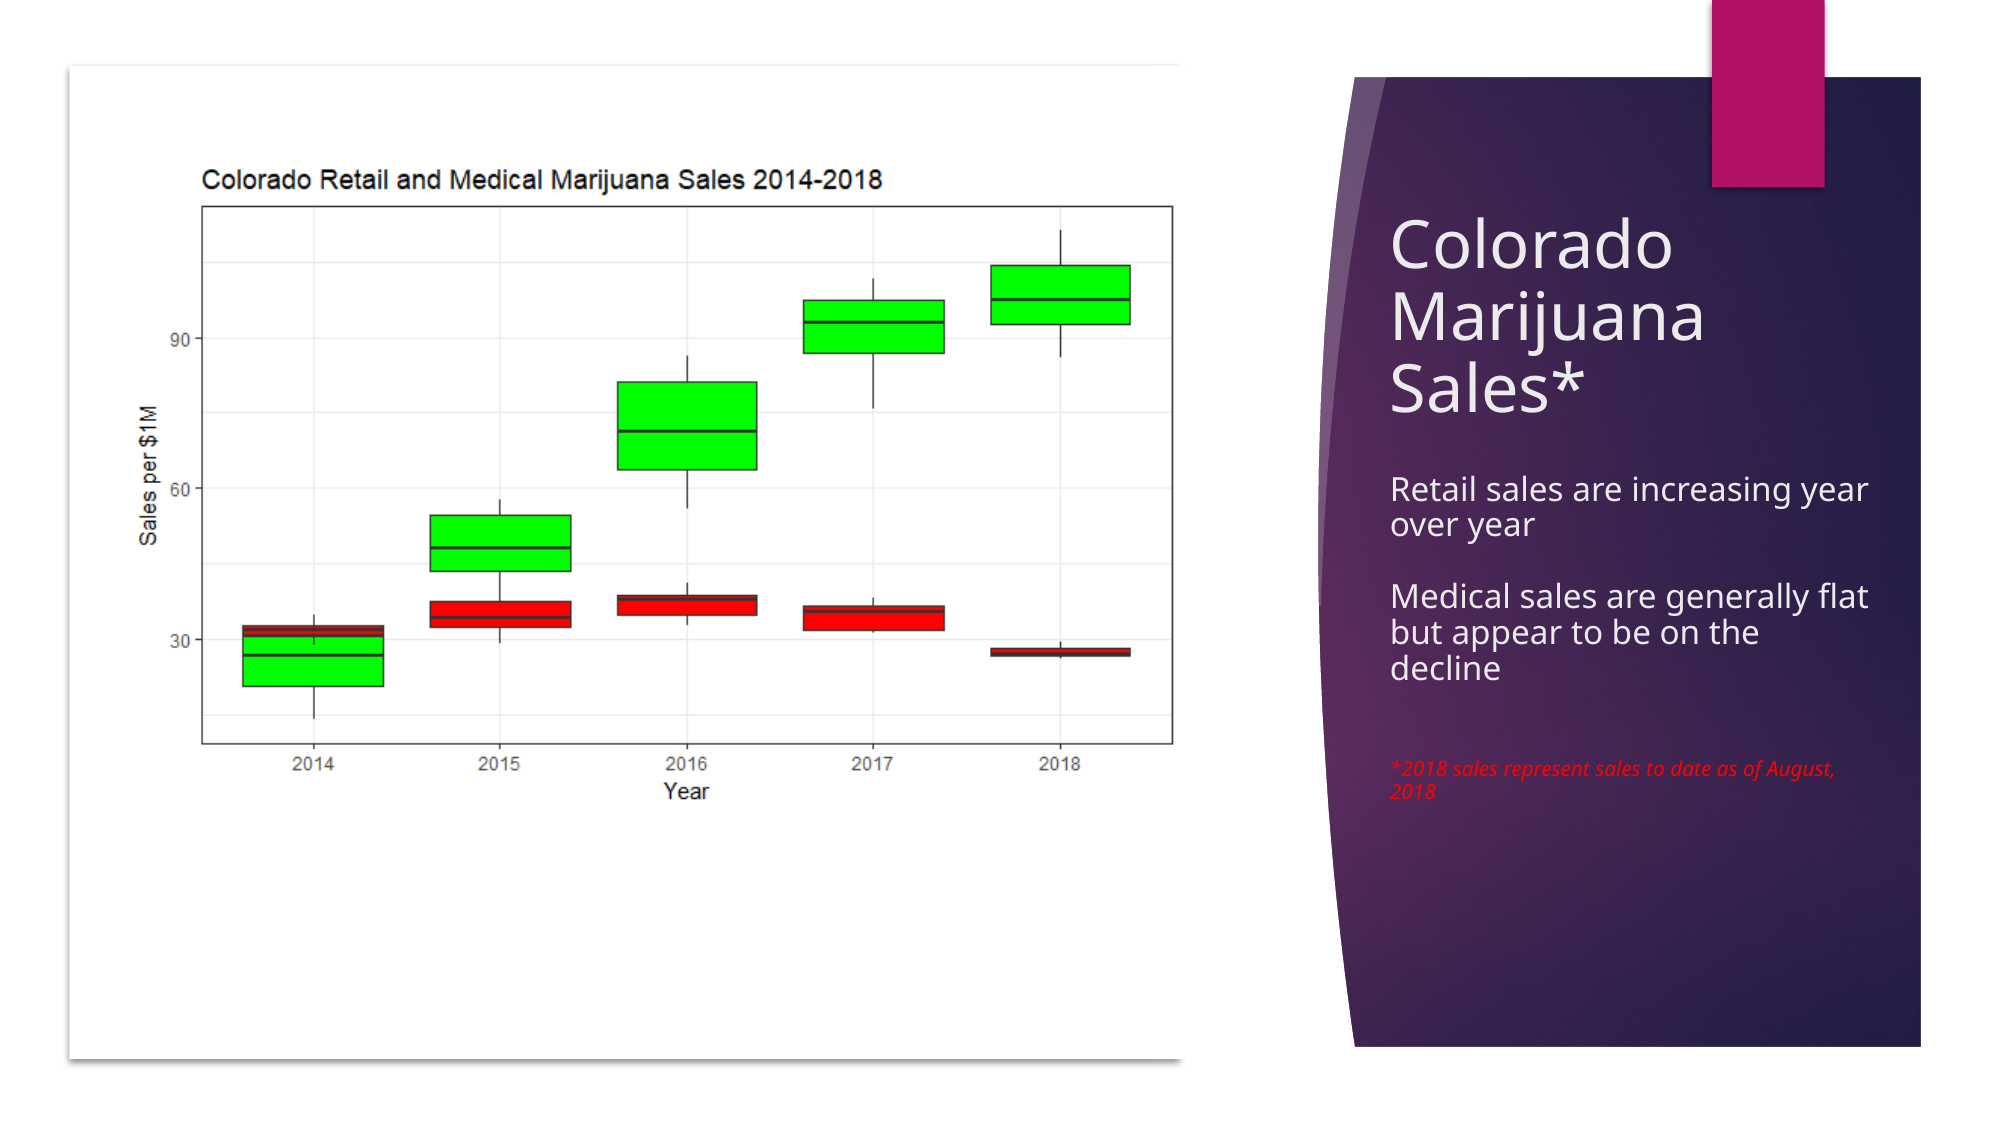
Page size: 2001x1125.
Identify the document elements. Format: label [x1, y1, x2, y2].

picture [126, 156, 1185, 810]
text_box [69, 64, 1367, 1060]
text_box [0, 0, 2000, 1125]
